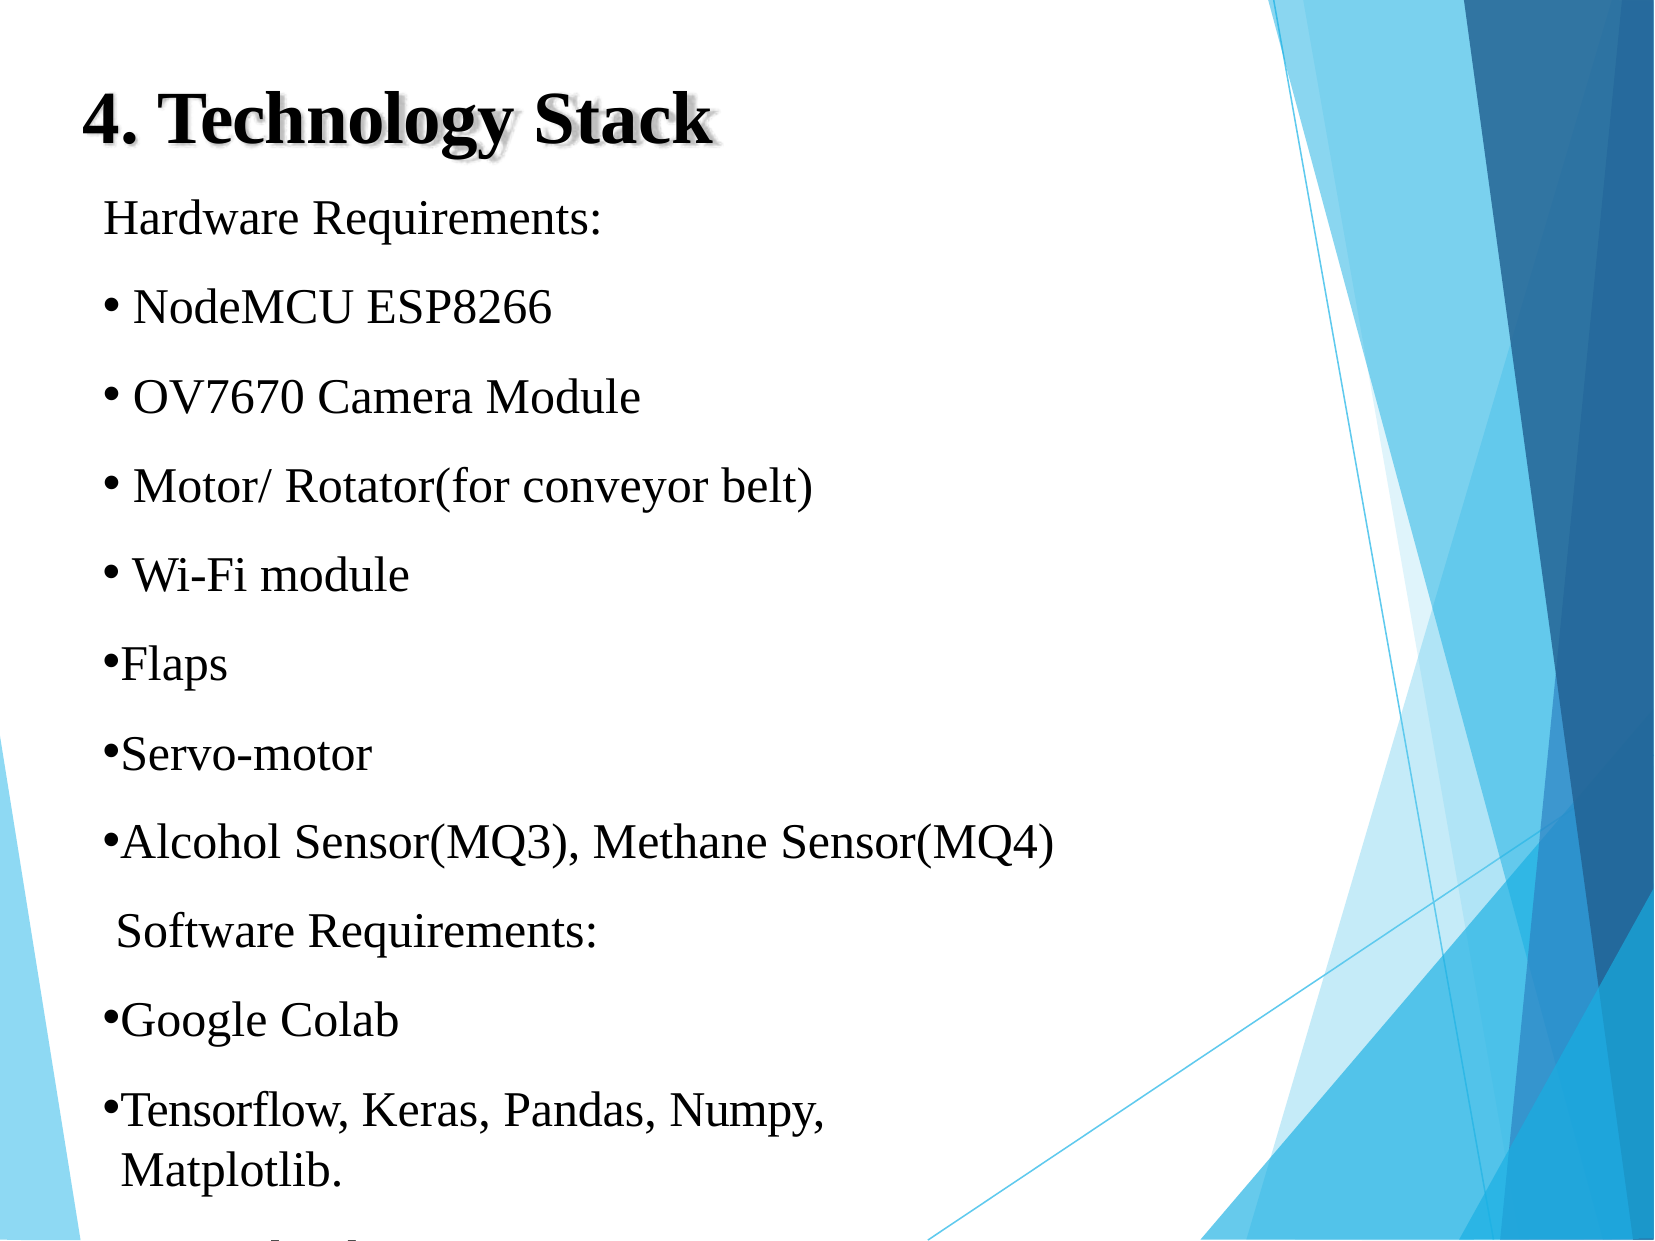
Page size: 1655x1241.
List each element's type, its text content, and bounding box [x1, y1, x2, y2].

text_box [721, 91, 725, 153]
title 4. Technology Stack [80, 66, 721, 276]
text_box Hardware Requirements: NodeMCU ESP8266 OV7670 Camera Module Motor/ Rotator(for conveyor belt) Wi-Fi module Flaps Servo-motor Alcohol Sensor(MQ3), Methane Sensor(MQ4) Software Requirements: Google Colab Tensorflow, Keras, Pandas, Numpy, Matplotlib. AWS Cloud. [100, 153, 1075, 1241]
